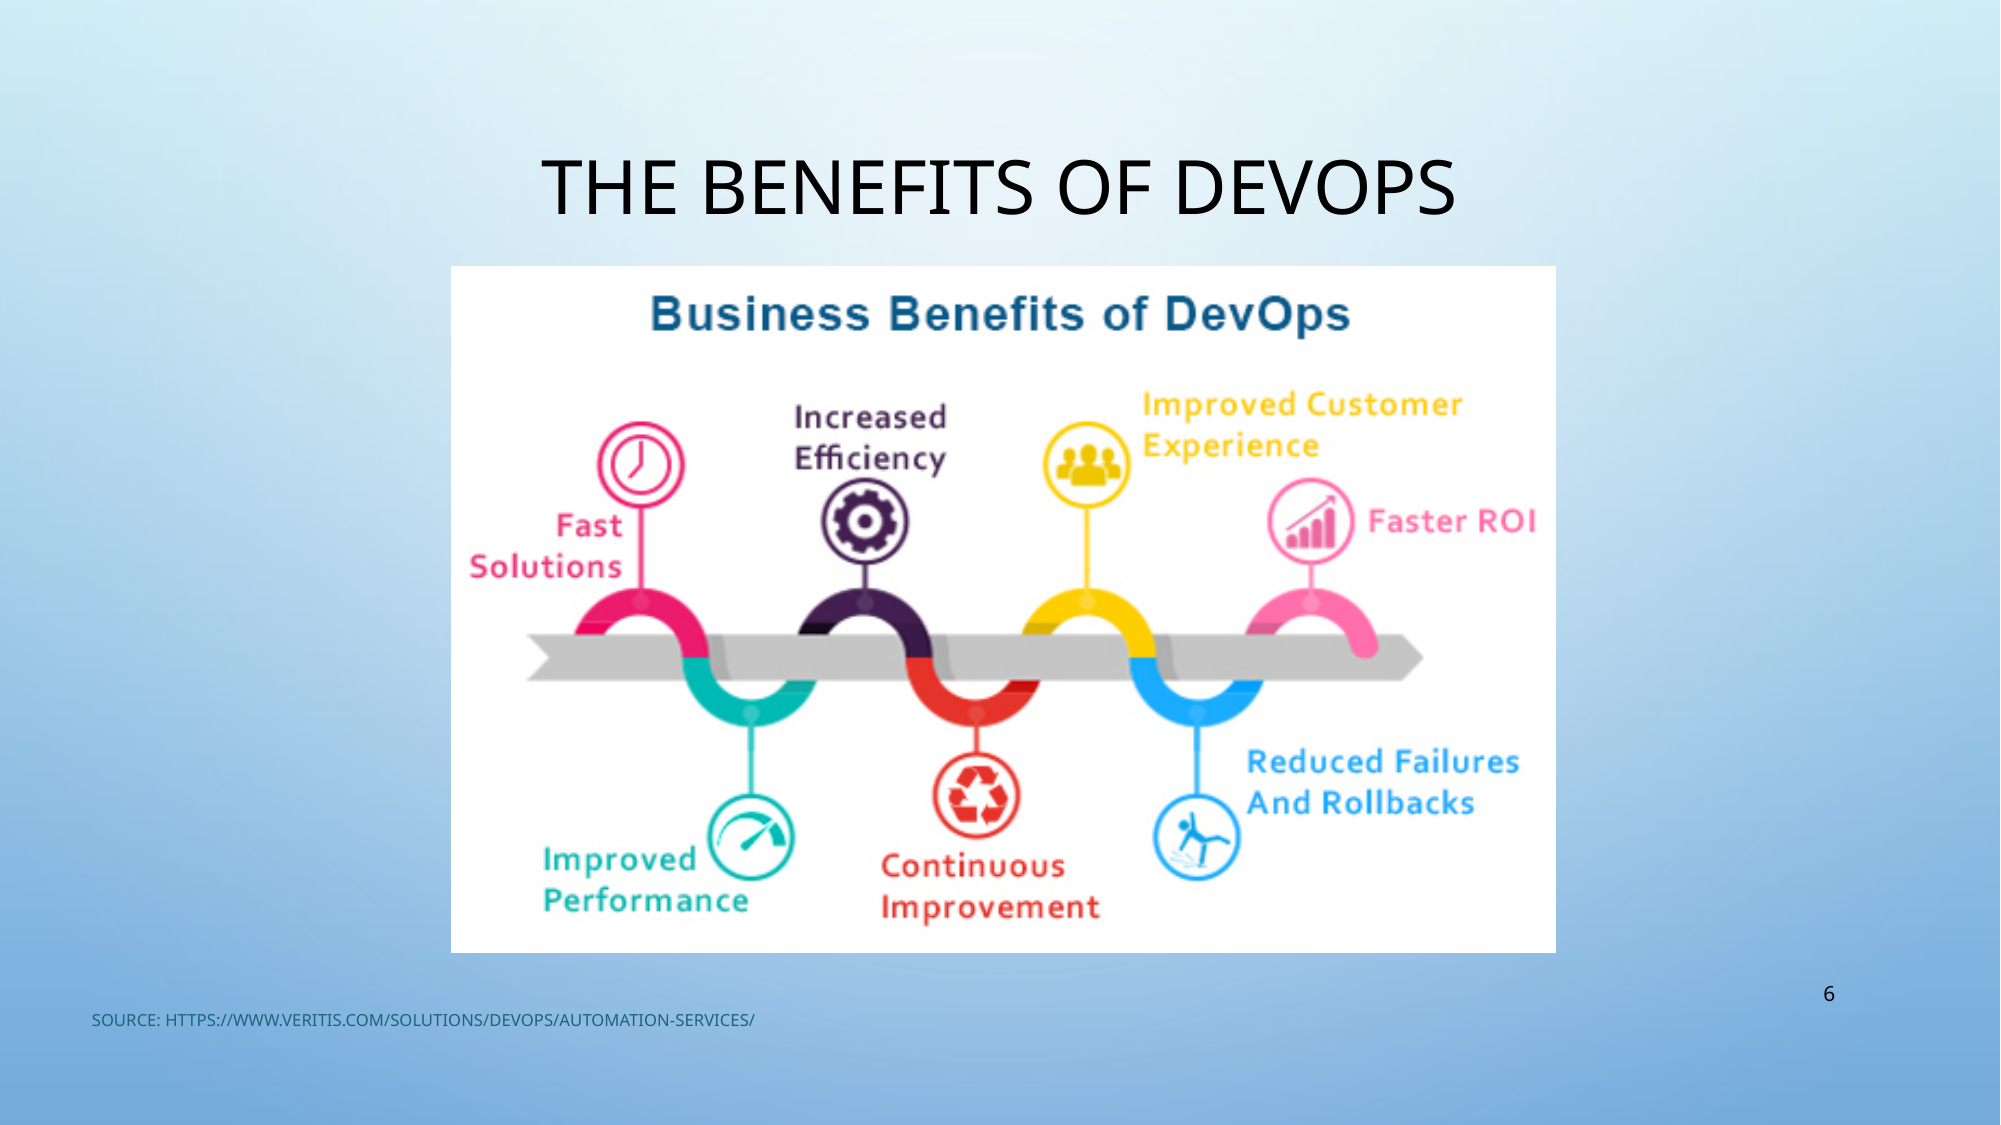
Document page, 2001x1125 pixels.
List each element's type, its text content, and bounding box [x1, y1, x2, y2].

title The Benefits of DevOps [149, 101, 1851, 279]
list Source: https://www.veritis.com/solutions/devops/automation-services/ [76, 976, 1582, 1037]
slide_number 6 [1724, 965, 1851, 1025]
footer [149, 965, 1245, 1025]
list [451, 265, 1556, 953]
